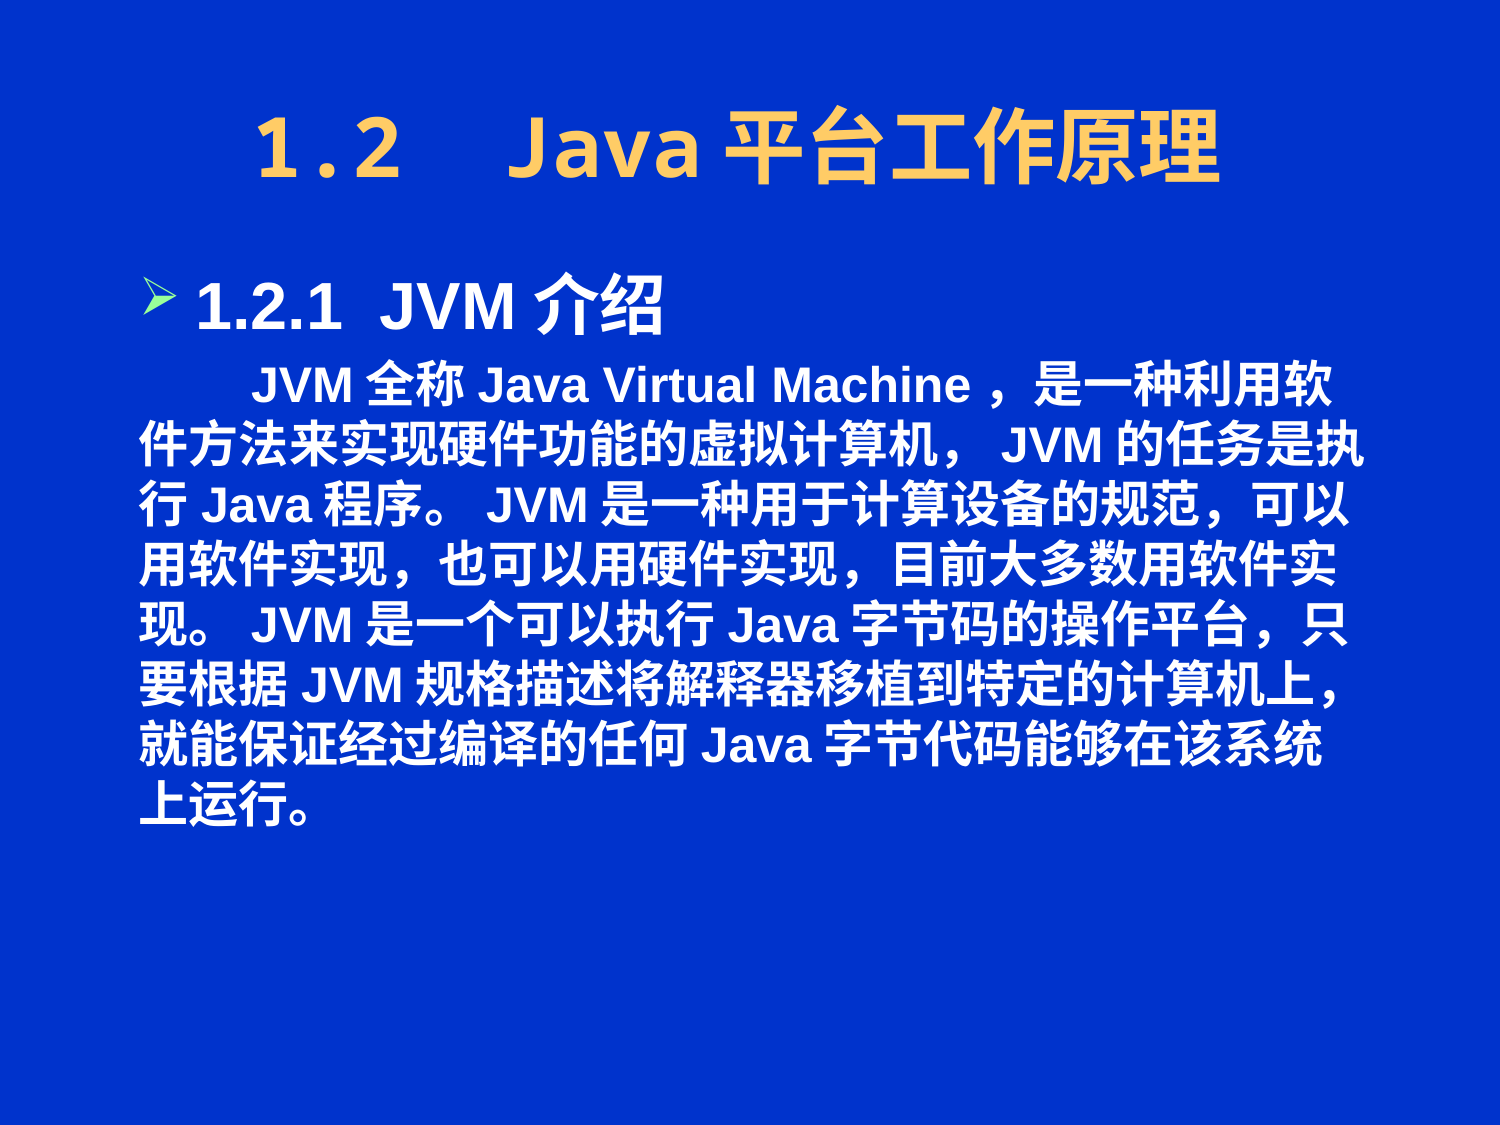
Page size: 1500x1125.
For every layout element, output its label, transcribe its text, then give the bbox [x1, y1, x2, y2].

title 1.2 Java平台工作原理 [99, 50, 1375, 238]
list 1.2.1 JVM介绍 JVM全称Java Virtual Machine，是一种利用软件方法来实现硬件功能的虚拟计算机，JVM的任务是执行Java程序。JVM是一种用于计算设备的规范，可以用软件实现，也可以用硬件实现，目前大多数用软件实现。JVM是一个可以执行Java字节码的操作平台，只要根据JVM规格描述将解释器移植到特定的计算机上，就能保证经过编译的任何Java字节代码能够在该系统上运行。 [123, 255, 1388, 799]
